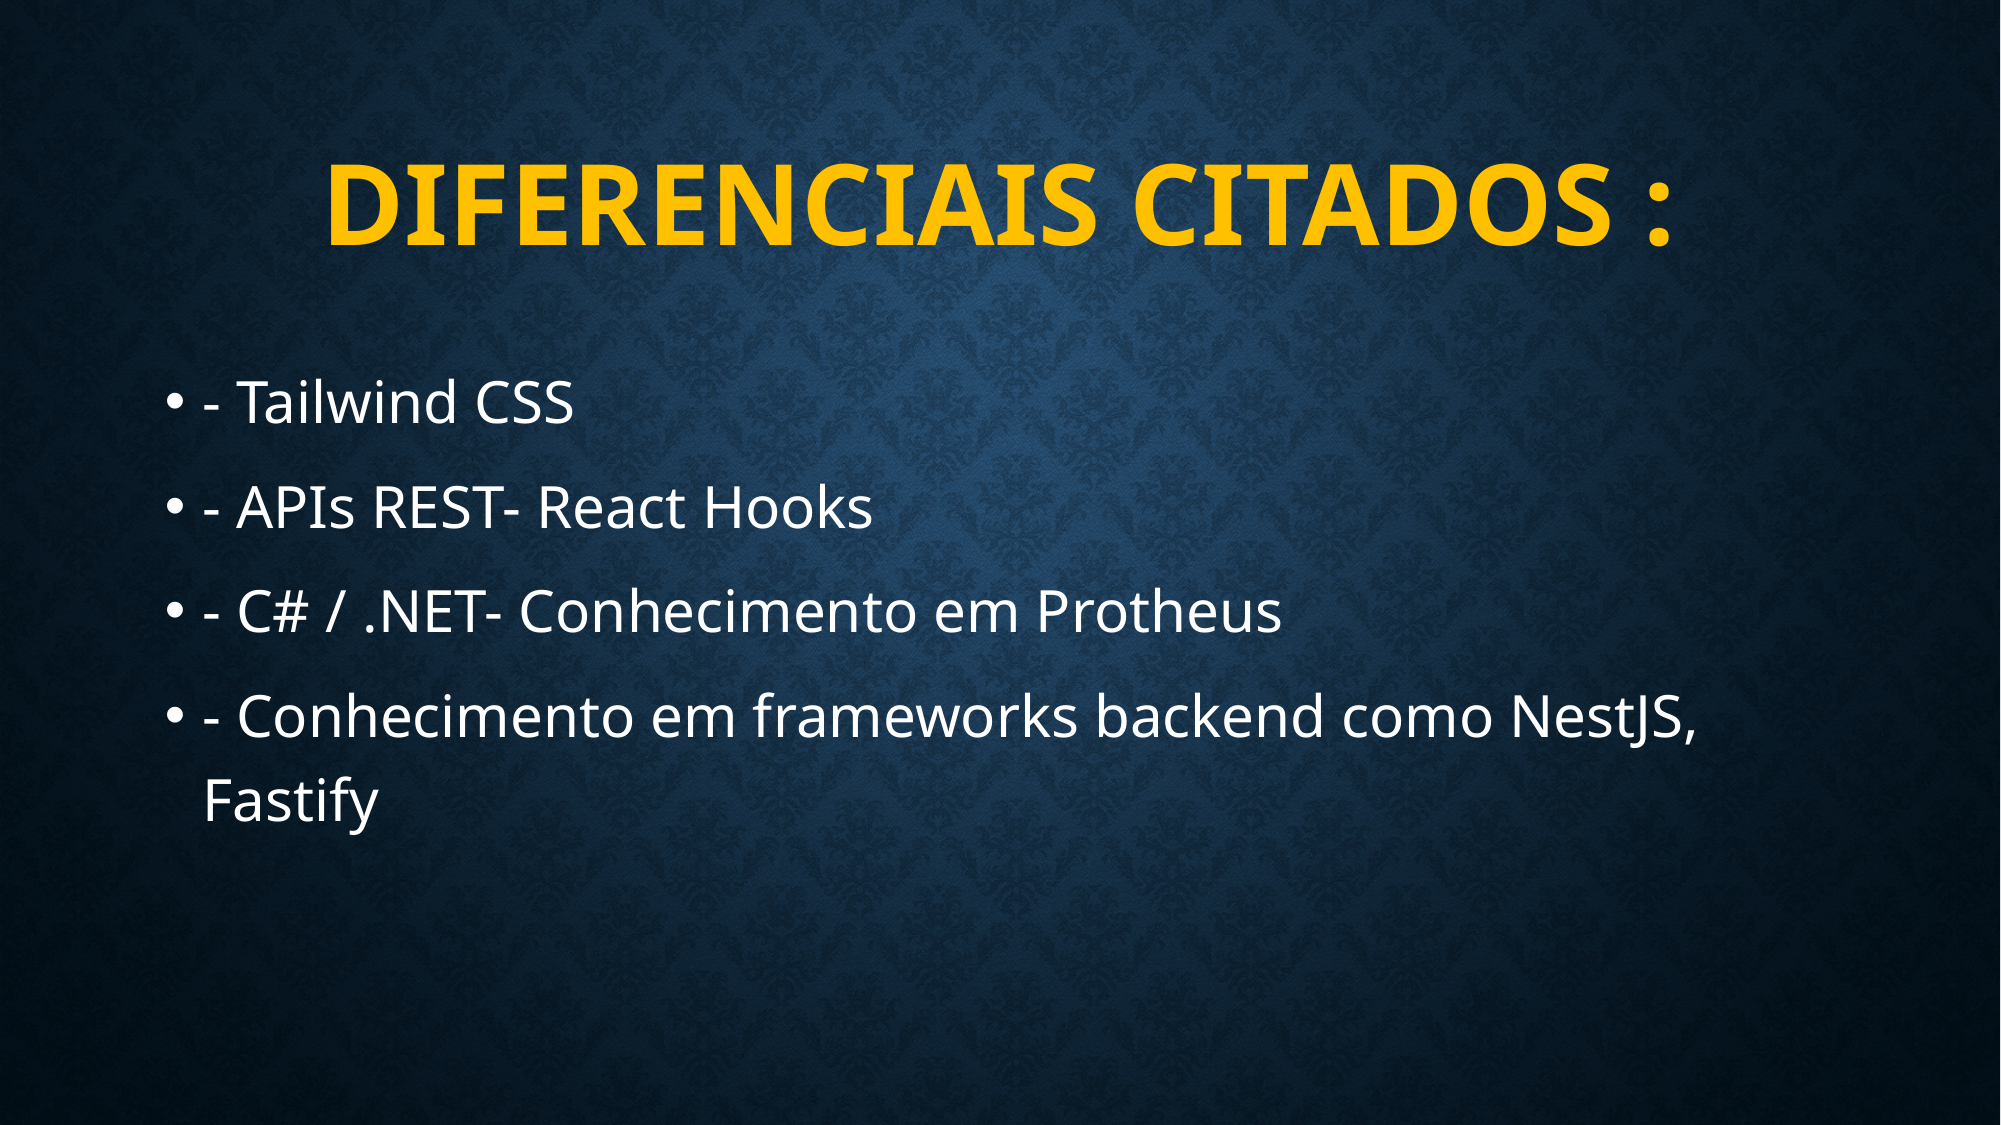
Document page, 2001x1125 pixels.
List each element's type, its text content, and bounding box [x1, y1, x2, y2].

list - Tailwind CSS - APIs REST- React Hooks - C# / .NET- Conhecimento em Protheus - Conhecimento em frameworks backend como NestJS, Fastify [149, 343, 1849, 950]
title Diferenciais citados : [149, 99, 1849, 318]
